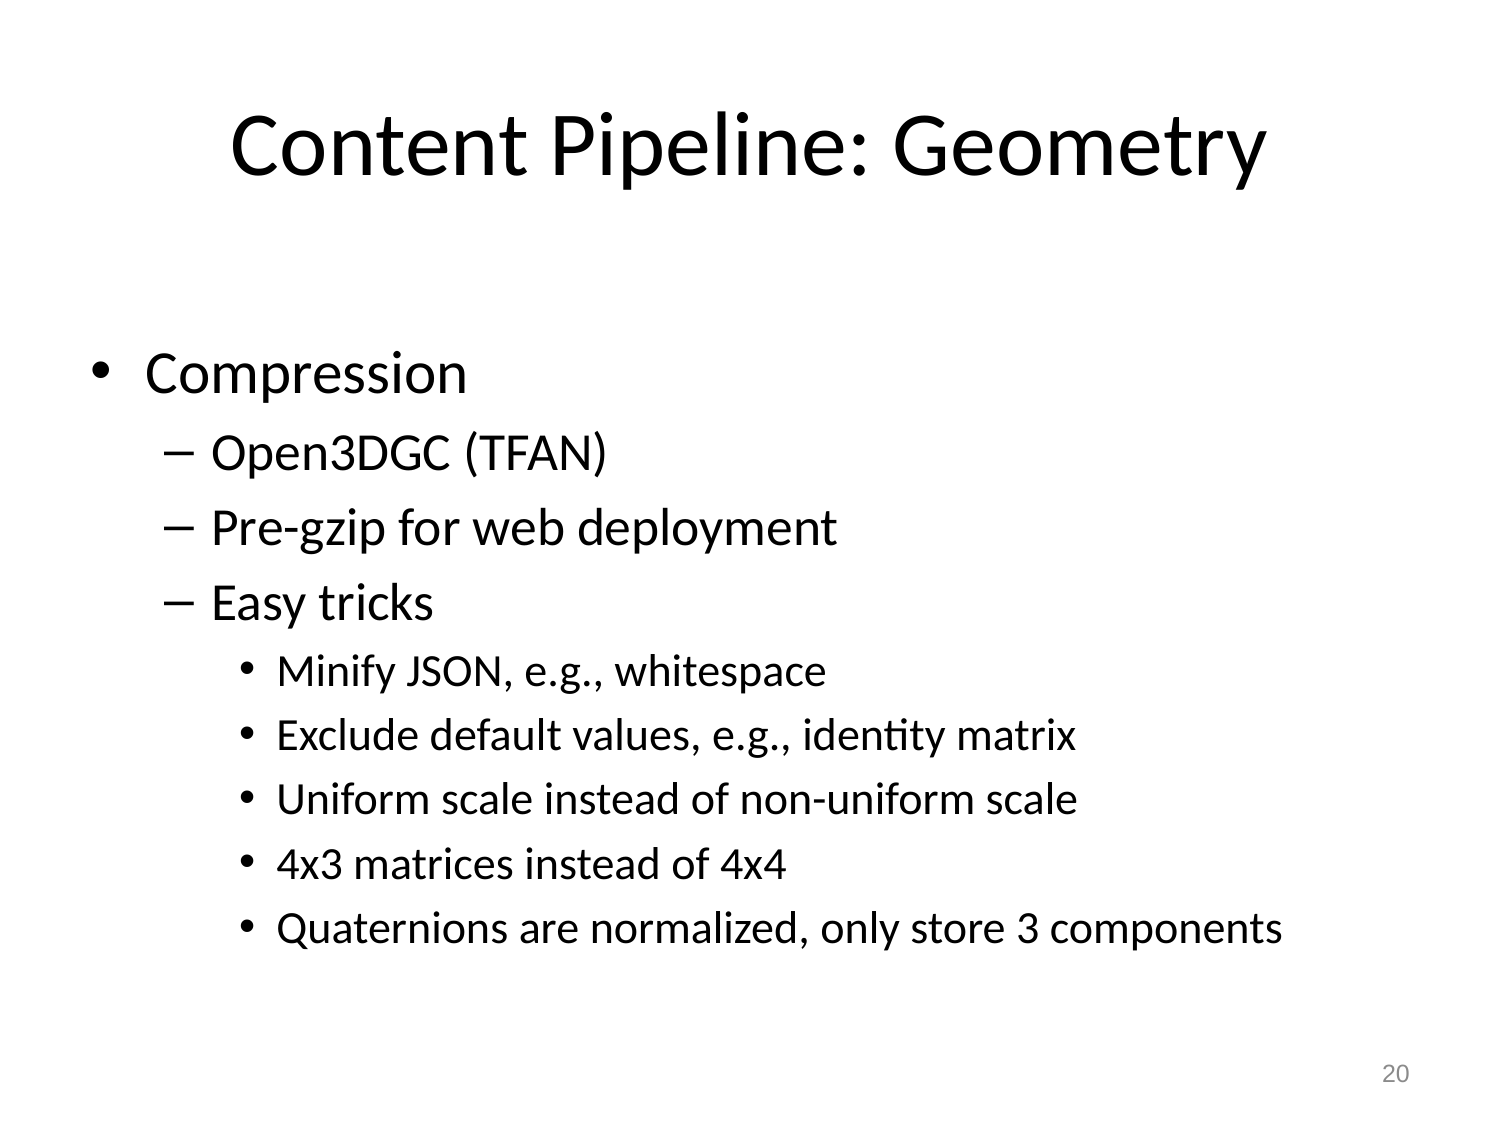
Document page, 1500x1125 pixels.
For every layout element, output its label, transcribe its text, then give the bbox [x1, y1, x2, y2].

title Content Pipeline: Geometry [75, 45, 1425, 233]
list Compression Open3DGC (TFAN) Pre-gzip for web deployment Easy tricks Minify JSON, e.g., whitespace Exclude default values, e.g., identity matrix Uniform scale instead of non-uniform scale 4x3 matrices instead of 4x4 Quaternions are normalized, only store 3 components [75, 324, 1500, 963]
slide_number 20 [1074, 1042, 1425, 1103]
